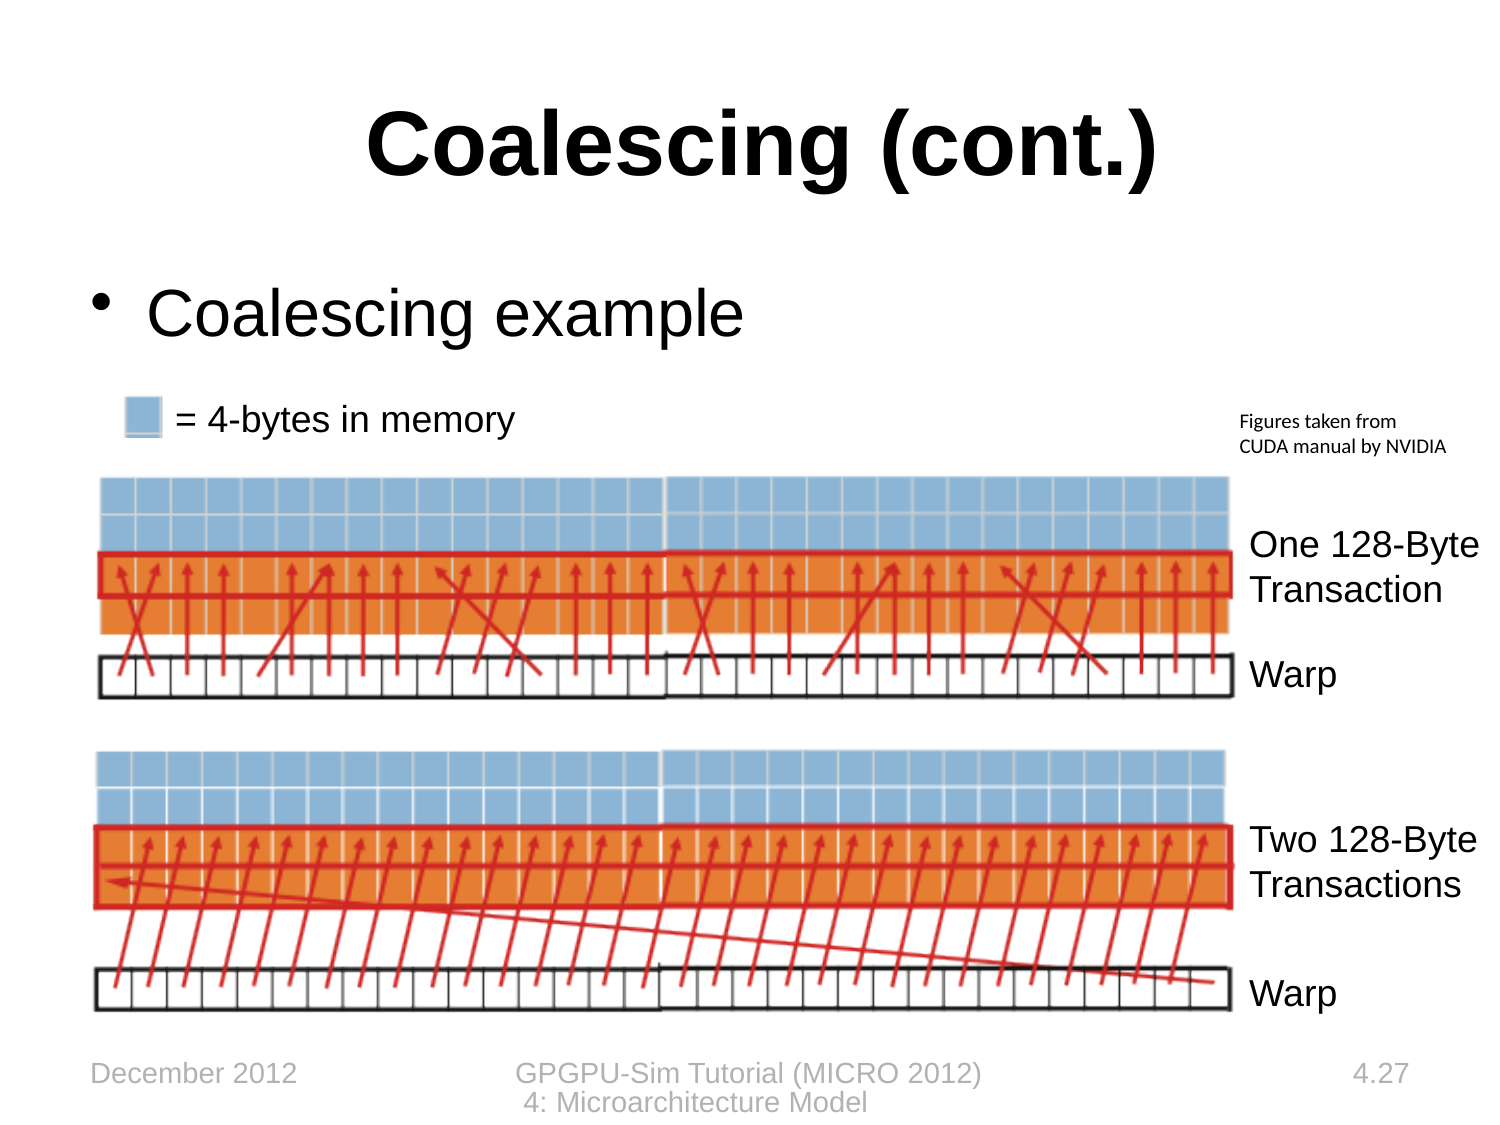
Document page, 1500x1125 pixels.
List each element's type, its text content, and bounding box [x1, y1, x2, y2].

picture [87, 468, 1240, 713]
list Coalescing example [74, 262, 1426, 376]
text_box Warp [1240, 961, 1400, 1022]
title Coalescing (cont.) [87, 44, 1438, 233]
picture [112, 387, 163, 438]
footer GPGPU-Sim Tutorial (MICRO 2012) 4: Microarchitecture Model [499, 1046, 1001, 1125]
text_box Two 128-Byte Transactions [1241, 807, 1500, 913]
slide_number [74, 1046, 426, 1125]
text_box = 4-bytes in memory [149, 387, 1119, 448]
picture [87, 737, 1238, 1019]
slide_number 4.27 [1074, 1046, 1426, 1125]
text_box Figures taken from CUDA manual by NVIDIA [1224, 399, 1474, 507]
text_box One 128-Byte Transaction [1244, 512, 1500, 618]
text_box Warp [1244, 642, 1400, 703]
